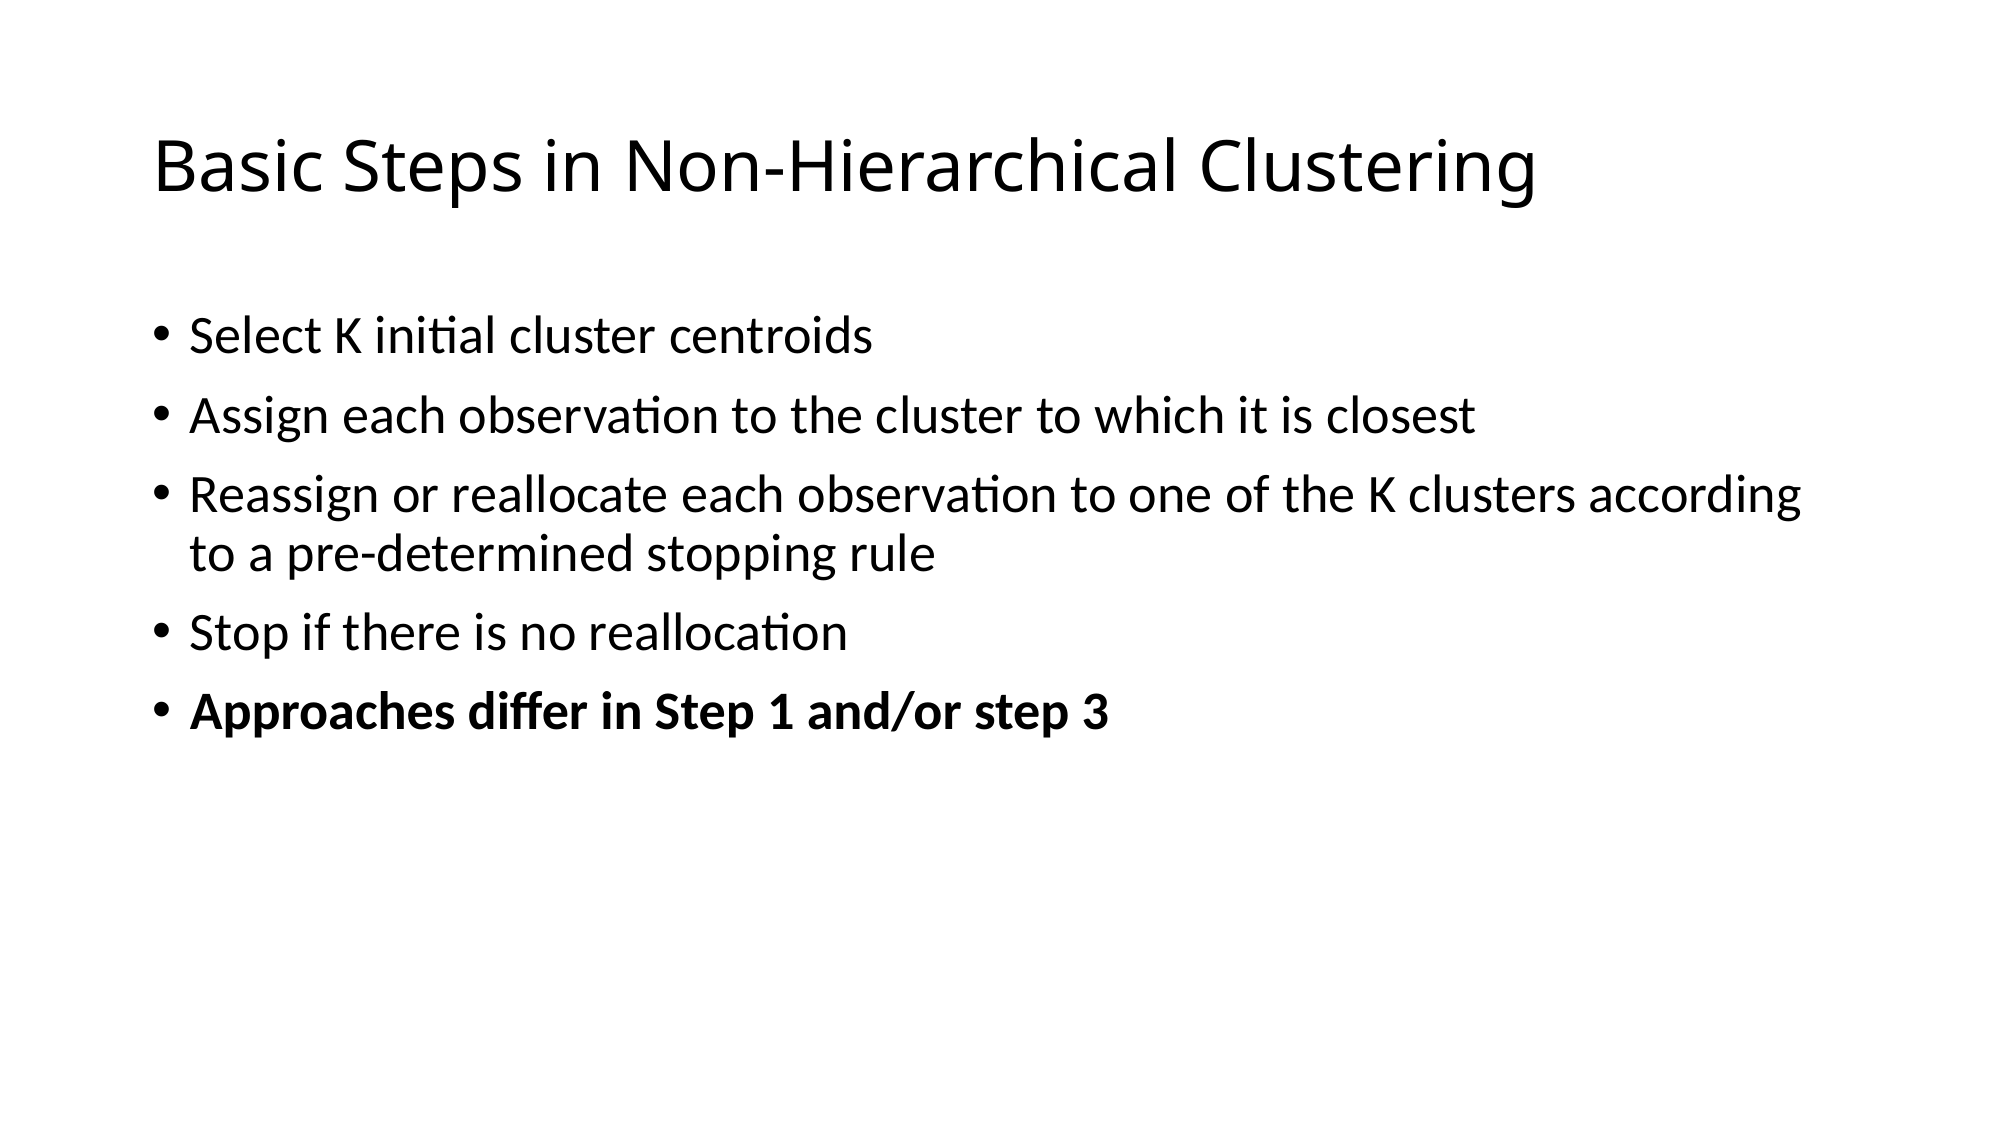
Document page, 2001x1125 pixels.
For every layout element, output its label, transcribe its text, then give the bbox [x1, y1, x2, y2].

list Select K initial cluster centroids Assign each observation to the cluster to which it is closest Reassign or reallocate each observation to one of the K clusters according to a pre-determined stopping rule Stop if there is no reallocation Approaches differ in Step 1 and/or step 3 [137, 299, 1863, 1014]
title Basic Steps in Non-Hierarchical Clustering [137, 59, 1863, 278]
